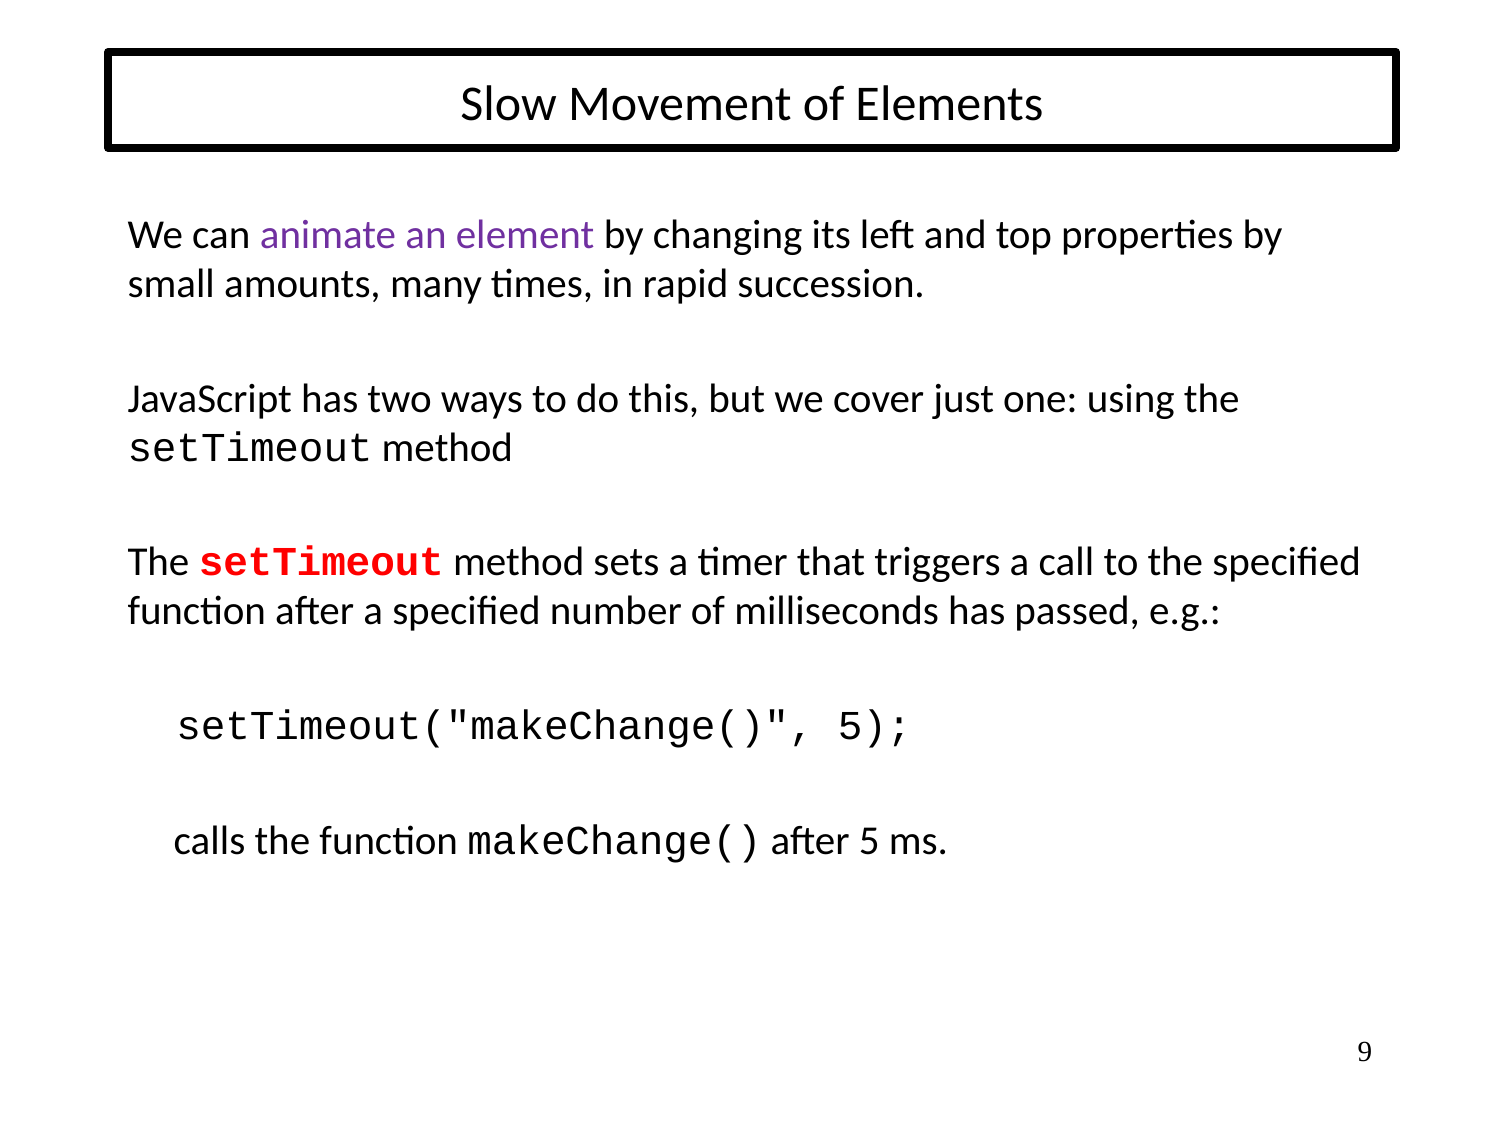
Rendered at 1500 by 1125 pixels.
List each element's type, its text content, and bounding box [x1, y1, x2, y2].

title Slow Movement of Elements [104, 48, 1400, 152]
list We can animate an element by changing its left and top properties by small amounts, many times, in rapid succession. JavaScript has two ways to do this, but we cover just one: using the setTimeout method The setTimeout method sets a timer that triggers a call to the specified function after a specified number of milliseconds has passed, e.g.: setTimeout("makeChange()", 5); calls the function makeChange() after 5 ms. [112, 200, 1388, 913]
slide_number 9 [1074, 1025, 1388, 1100]
